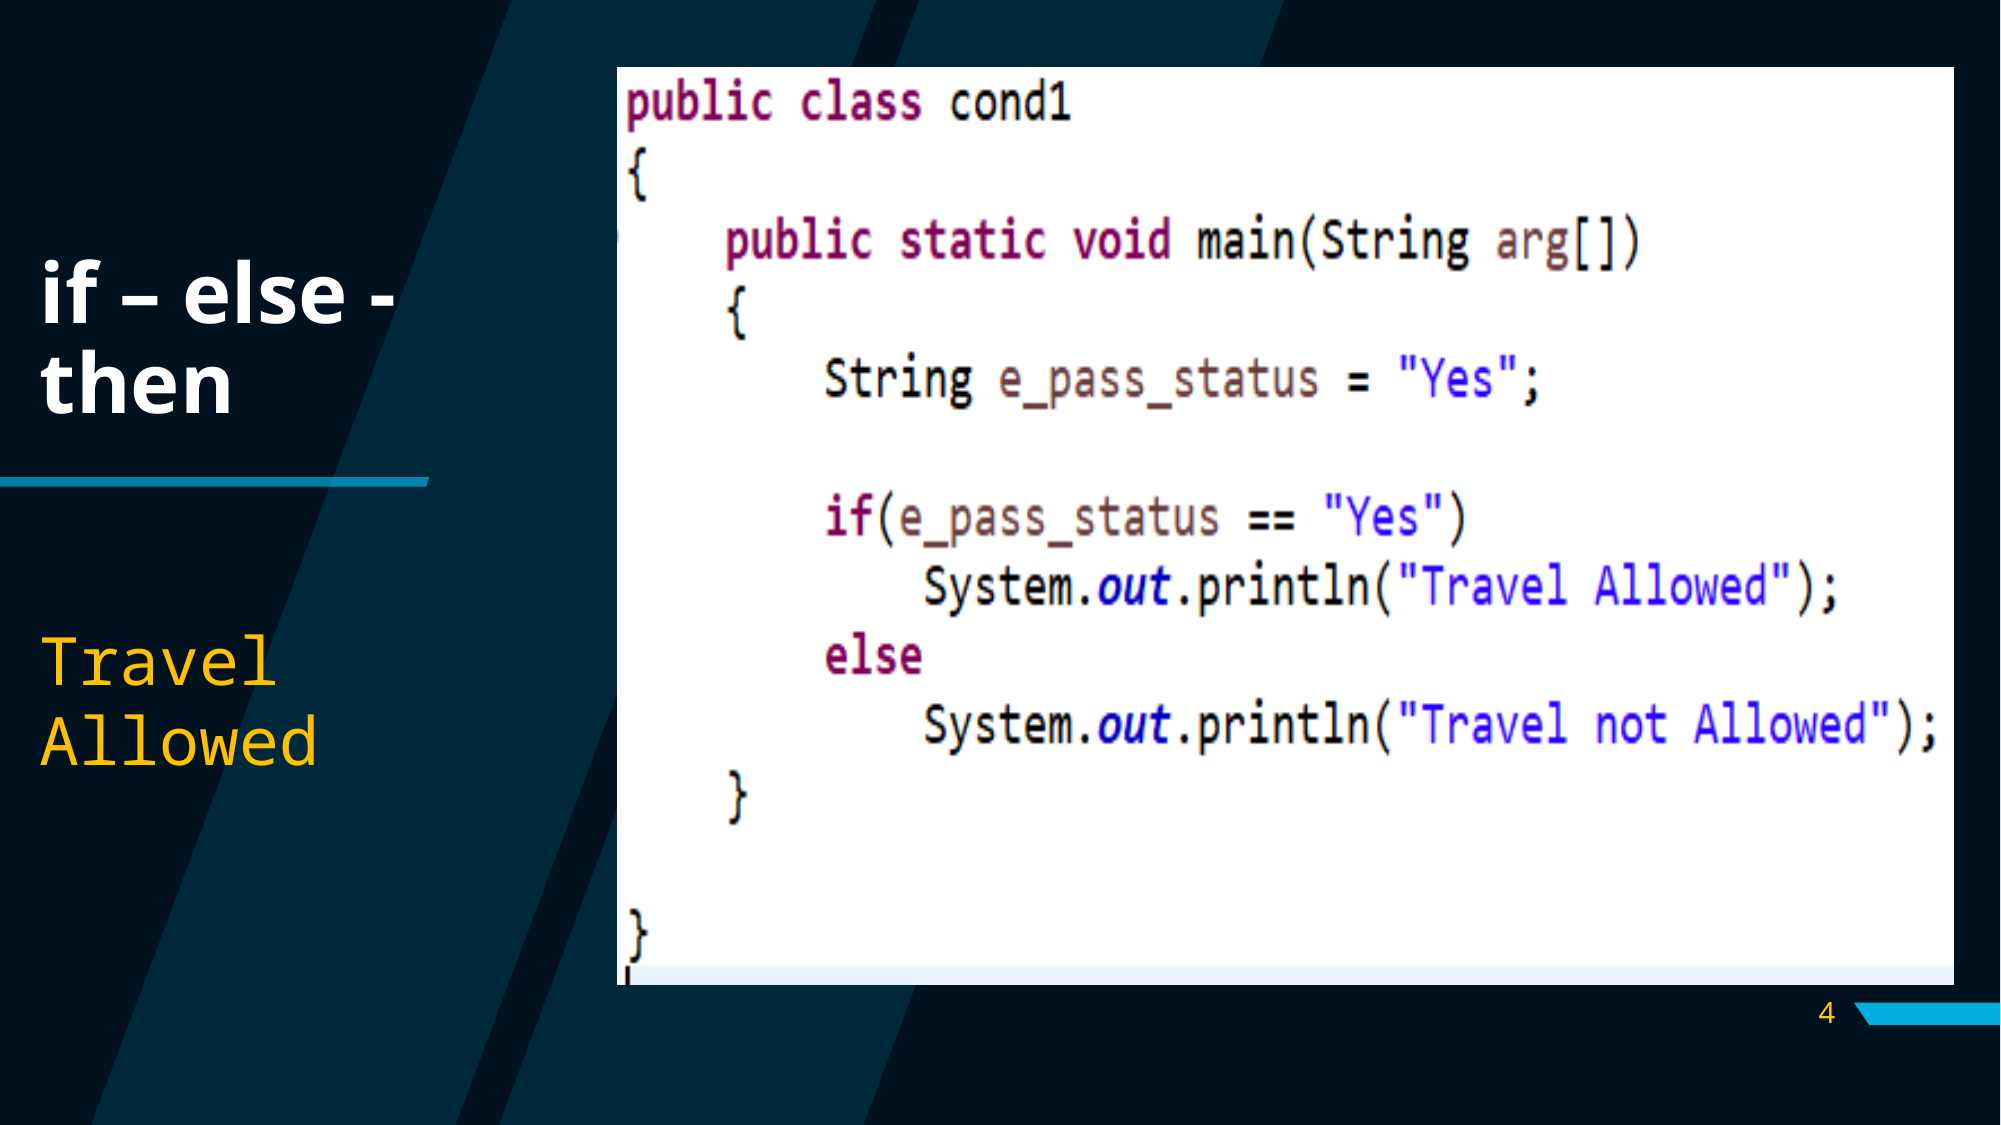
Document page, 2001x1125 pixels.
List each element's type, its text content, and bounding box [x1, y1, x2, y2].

title if – else - then [24, 216, 510, 467]
slide_number 4 [1760, 985, 1851, 1045]
text_box Travel Allowed [24, 611, 591, 787]
picture [616, 67, 1954, 985]
